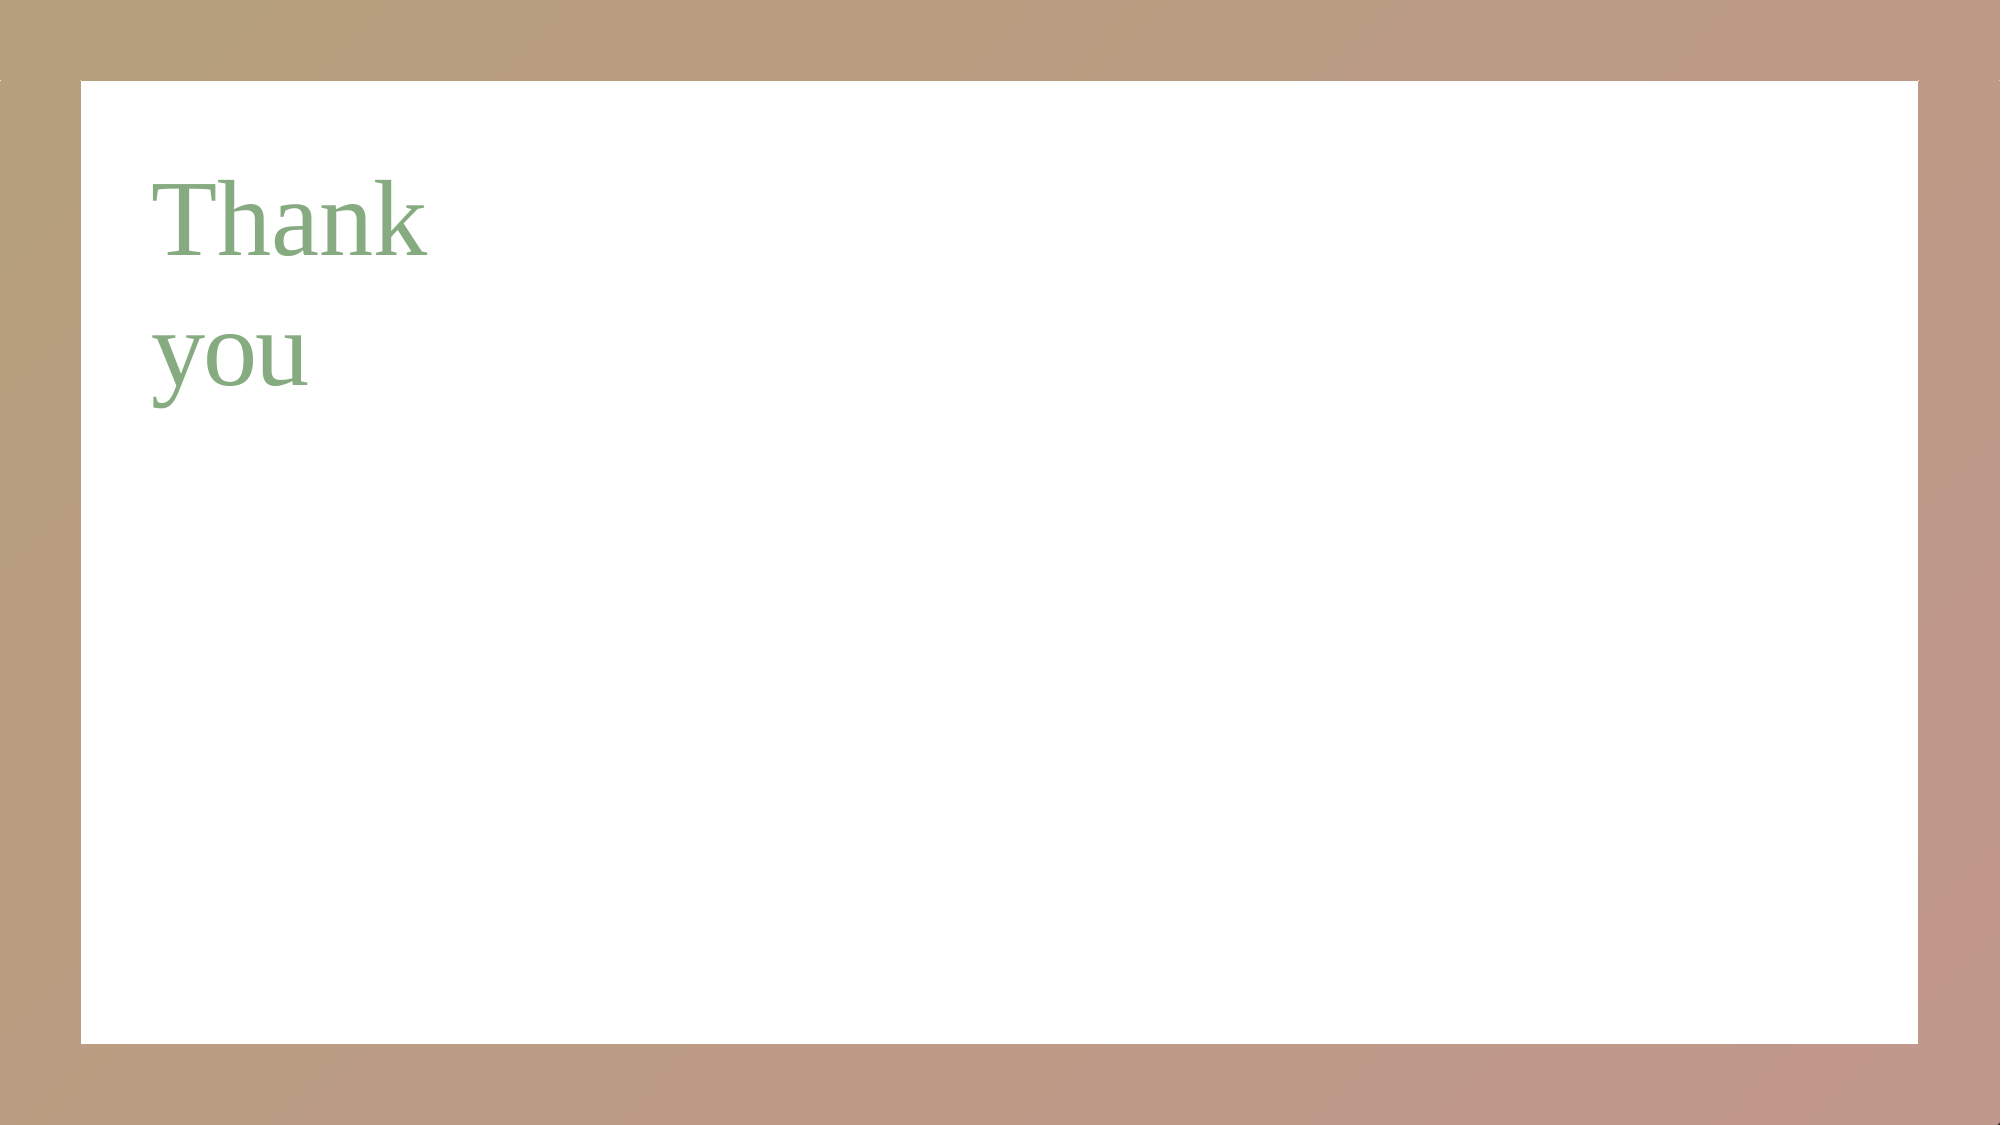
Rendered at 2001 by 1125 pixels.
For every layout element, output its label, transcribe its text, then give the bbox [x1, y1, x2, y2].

picture [0, 0, 2000, 1125]
title Thank you [149, 145, 611, 408]
